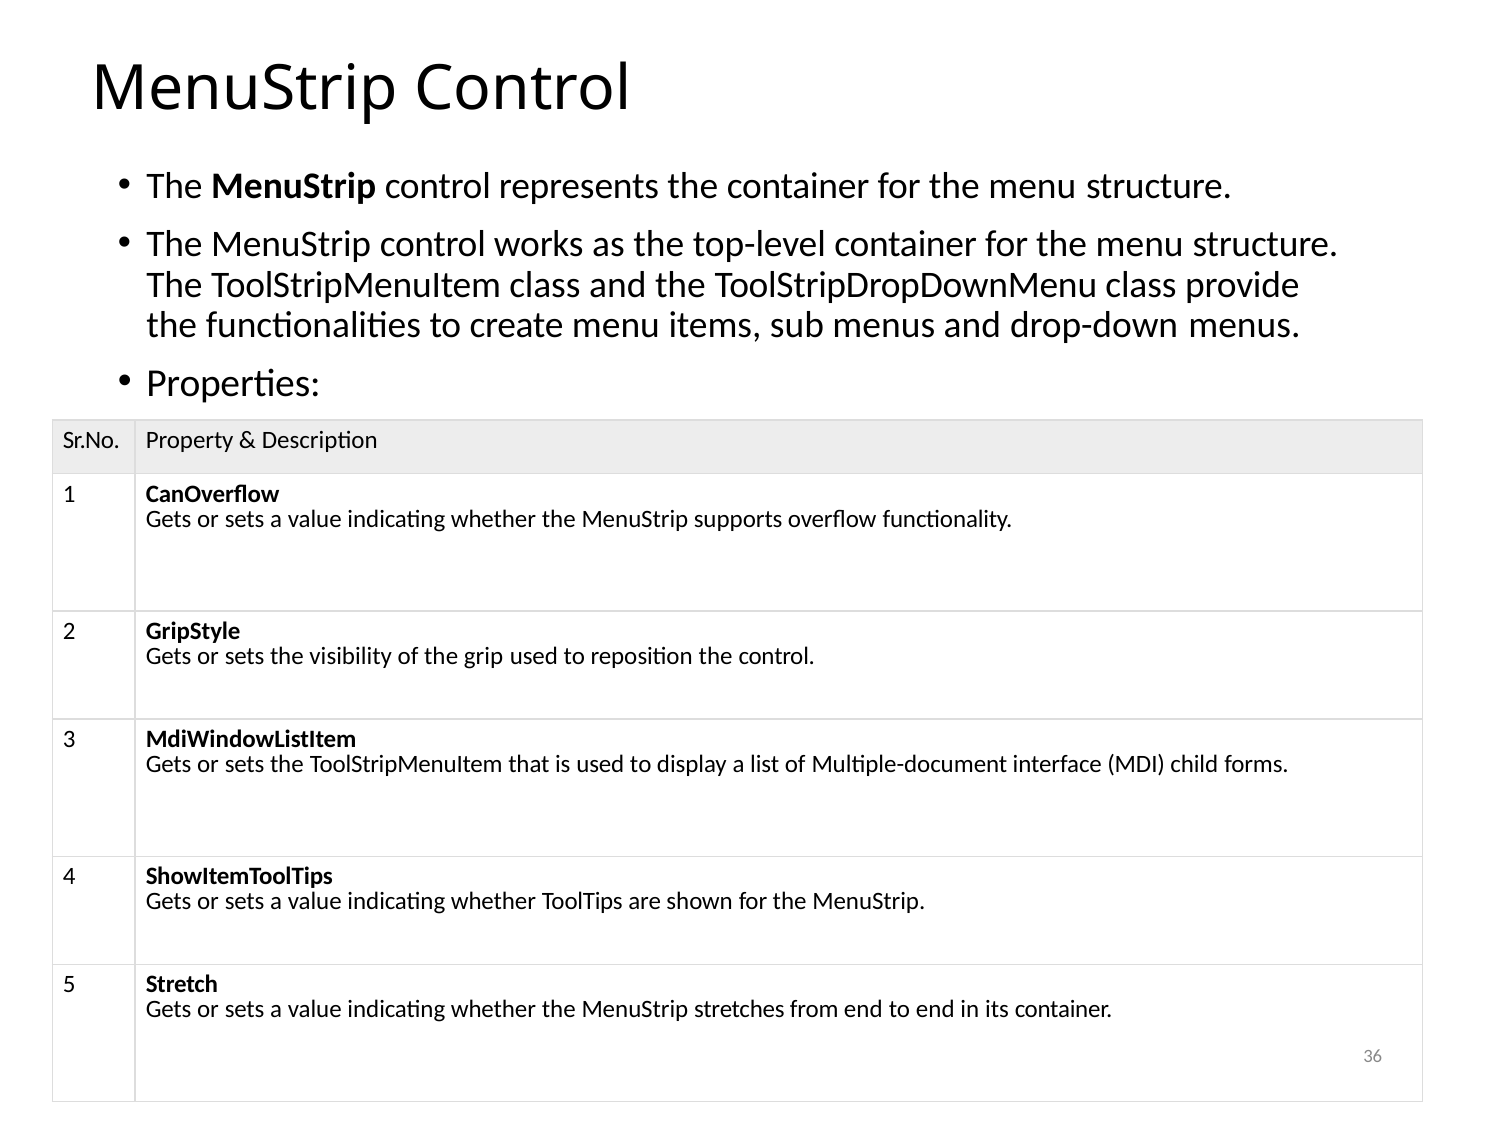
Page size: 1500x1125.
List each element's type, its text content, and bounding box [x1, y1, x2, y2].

title MenuStrip Control [89, 44, 736, 235]
table_cell 4 [53, 857, 134, 964]
table_cell GripStyle Gets or sets the visibility of the grip used to reposition the control. [136, 612, 1422, 718]
text_box The MenuStrip control represents the container for the menu structure. The MenuStrip control works as the top-level container for the menu structure. The ToolStripMenuItem class and the ToolStripDropDownMenu class provide the functionalities to create menu items, sub menus and drop-down menus. Properties: [116, 146, 1354, 404]
table_cell 3 [53, 720, 134, 856]
table_cell 2 [53, 612, 134, 718]
table_cell ShowItemToolTips Gets or sets a value indicating whether ToolTips are shown for the MenuStrip. [136, 857, 1422, 964]
table_cell 5 [53, 965, 134, 1101]
table_header Sr.No. [53, 421, 134, 473]
table_header Property & Description [136, 421, 1422, 473]
table_cell Stretch Gets or sets a value indicating whether the MenuStrip stretches from end to end in its container. 36 [136, 965, 1422, 1101]
table_cell MdiWindowListItem Gets or sets the ToolStripMenuItem that is used to display a list of Multiple-document interface (MDI) child forms. [136, 720, 1422, 856]
table_cell 1 [53, 474, 134, 610]
table_cell CanOverflow Gets or sets a value indicating whether the MenuStrip supports overflow functionality. [136, 474, 1422, 610]
